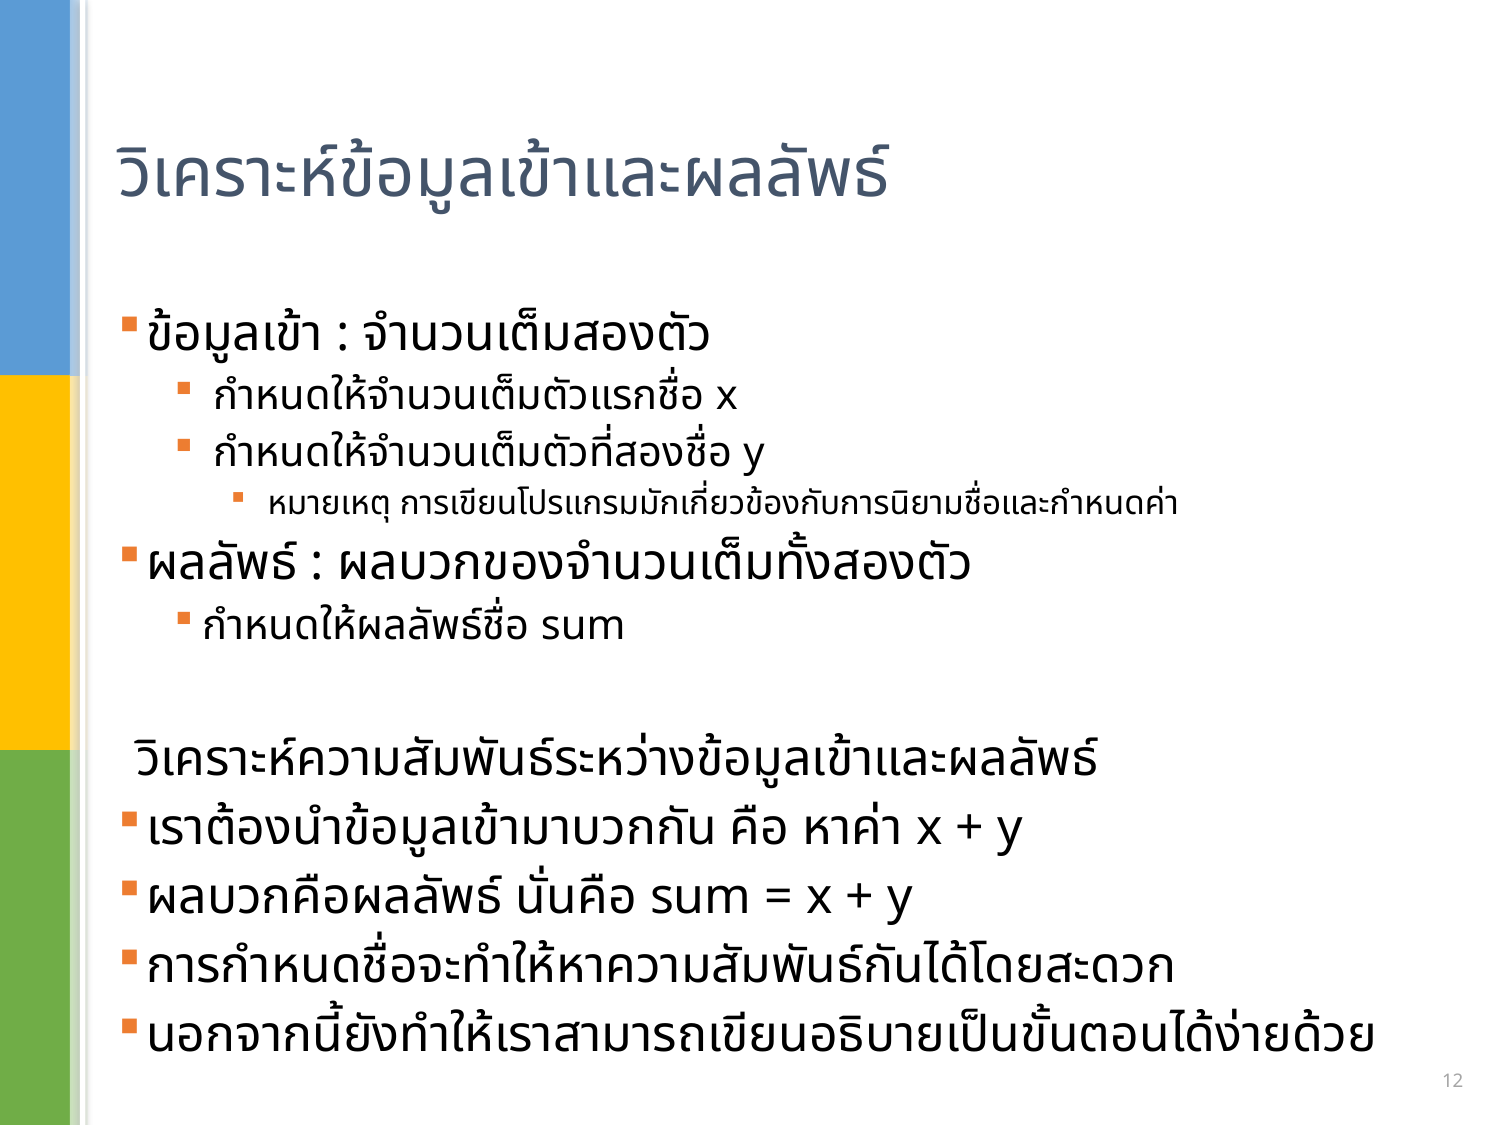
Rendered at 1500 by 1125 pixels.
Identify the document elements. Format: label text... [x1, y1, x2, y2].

slide_number 12 [1418, 1051, 1479, 1112]
list ข้อมูลเข้า : จํานวนเต็มสองตัว กําหนดให้จํานวนเต็มตัวแรกชื่อ x กําหนดให้จํานวนเต็มตัวที่สองชื่อ y หมายเหตุ การเขียนโปรแกรมมักเกี่ยวข้องกับการนิยามชื่อและกําหนดค่า ผลลัพธ์ : ผลบวกของจํานวนเต็มทั้งสองตัว กําหนดให้ผลลัพธ์ชื่อ sum วิเคราะห์ความสัมพันธ์ระหว่างข้อมูลเข้าและผลลัพธ์ เราต้องนําข้อมูลเข้ามาบวกกัน คือ หาค่า x + y ผลบวกคือผลลัพธ์ นั่นคือ sum = x + y การกําหนดชื่อจะทําให้หาความสัมพันธ์กันได้โดยสะดวก นอกจากนี้ยังทําให้เราสามารถเขียนอธิบายเป็นขั้นตอนได้ง่ายด้วย [103, 299, 1397, 1014]
title วิเคราะห์ข้อมูลเข้าและผลลัพธ์ [103, 59, 1397, 278]
